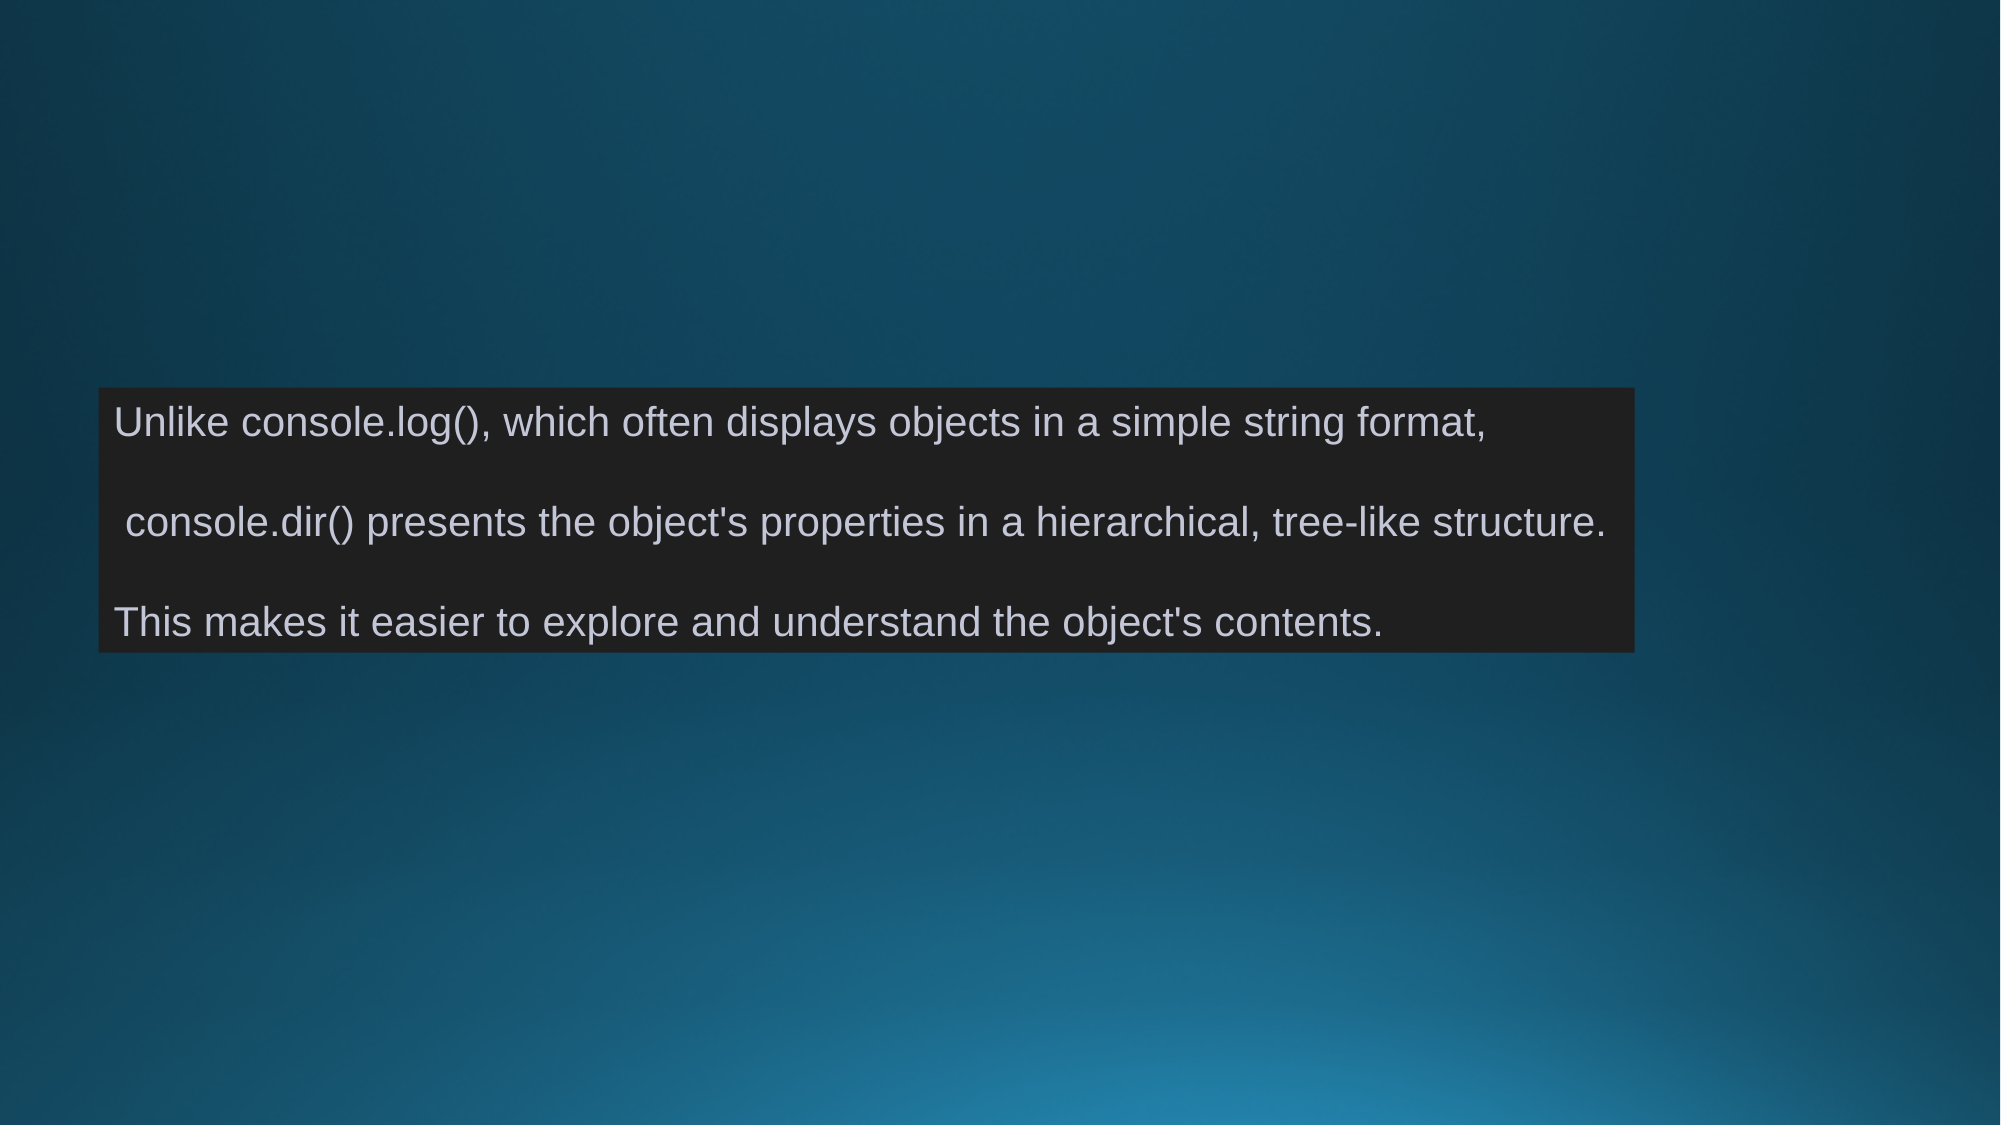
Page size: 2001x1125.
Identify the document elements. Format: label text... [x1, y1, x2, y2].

text_box Unlike console.log(), which often displays objects in a simple string format, console.dir() presents the object's properties in a hierarchical, tree-like structure. This makes it easier to explore and understand the object's contents. [98, 387, 1635, 653]
picture [0, 0, 2001, 1125]
